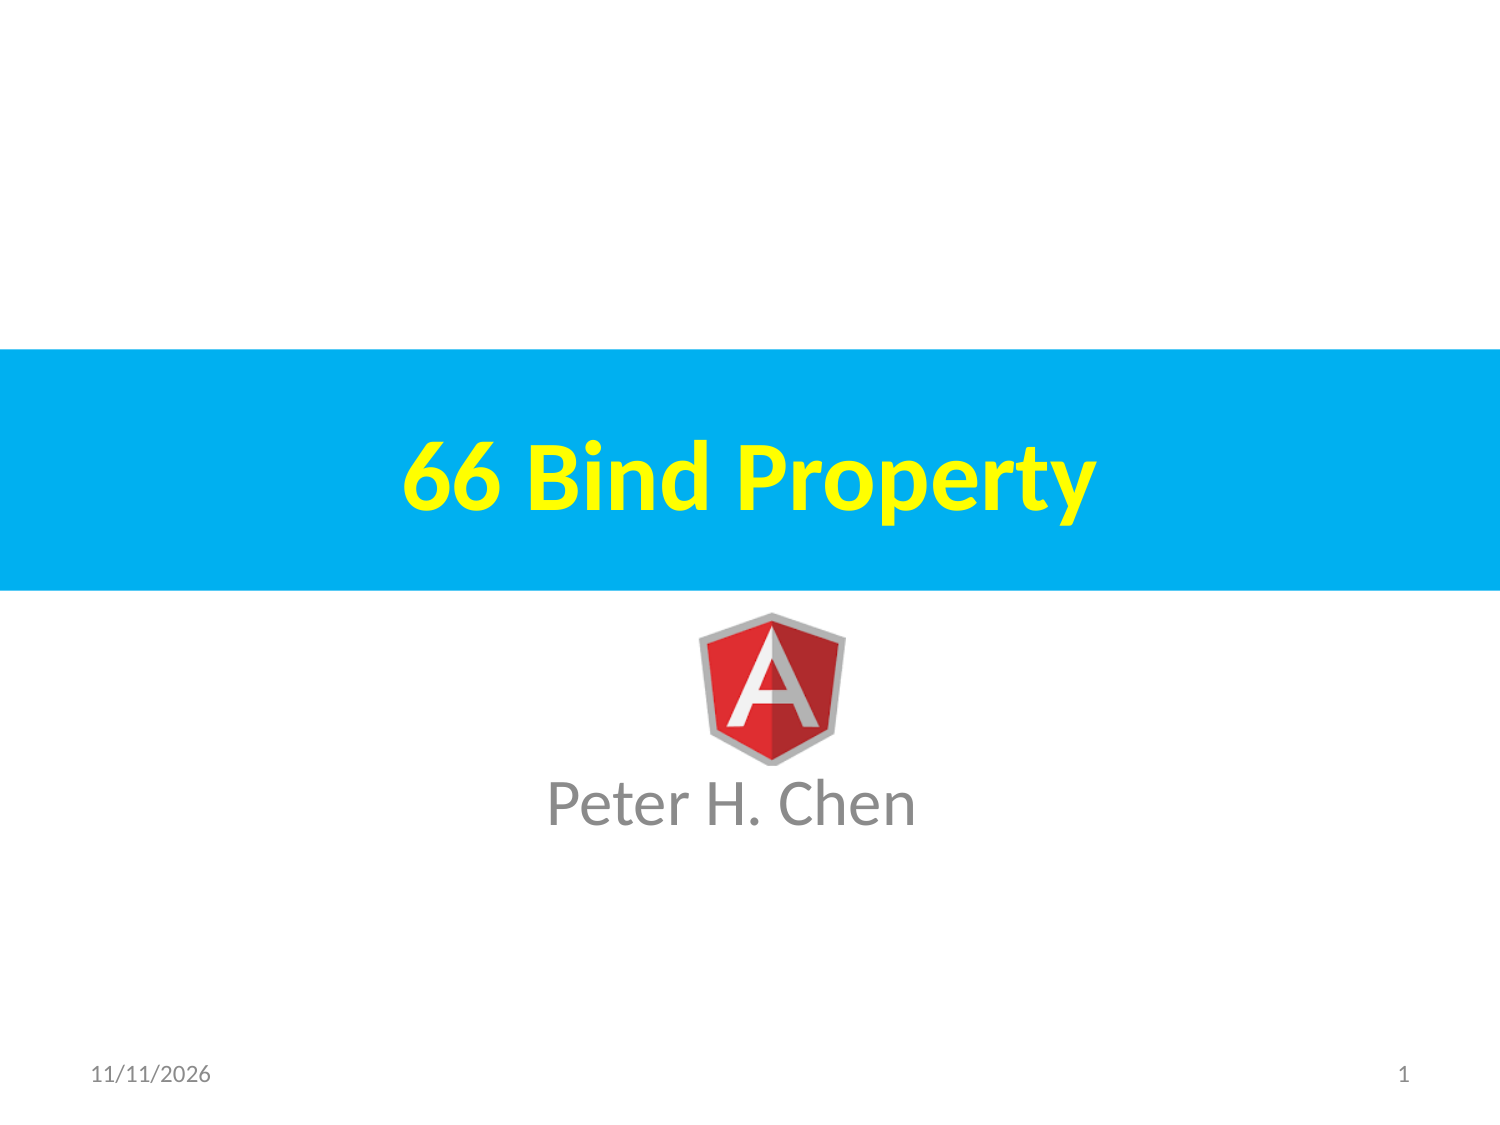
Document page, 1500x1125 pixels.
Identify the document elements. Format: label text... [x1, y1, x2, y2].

slide_number 1 [1074, 1042, 1425, 1103]
subtitle Peter H. Chen [206, 751, 1257, 866]
picture [694, 609, 846, 771]
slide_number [75, 1042, 425, 1103]
title 66 Bind Property [0, 349, 1500, 591]
